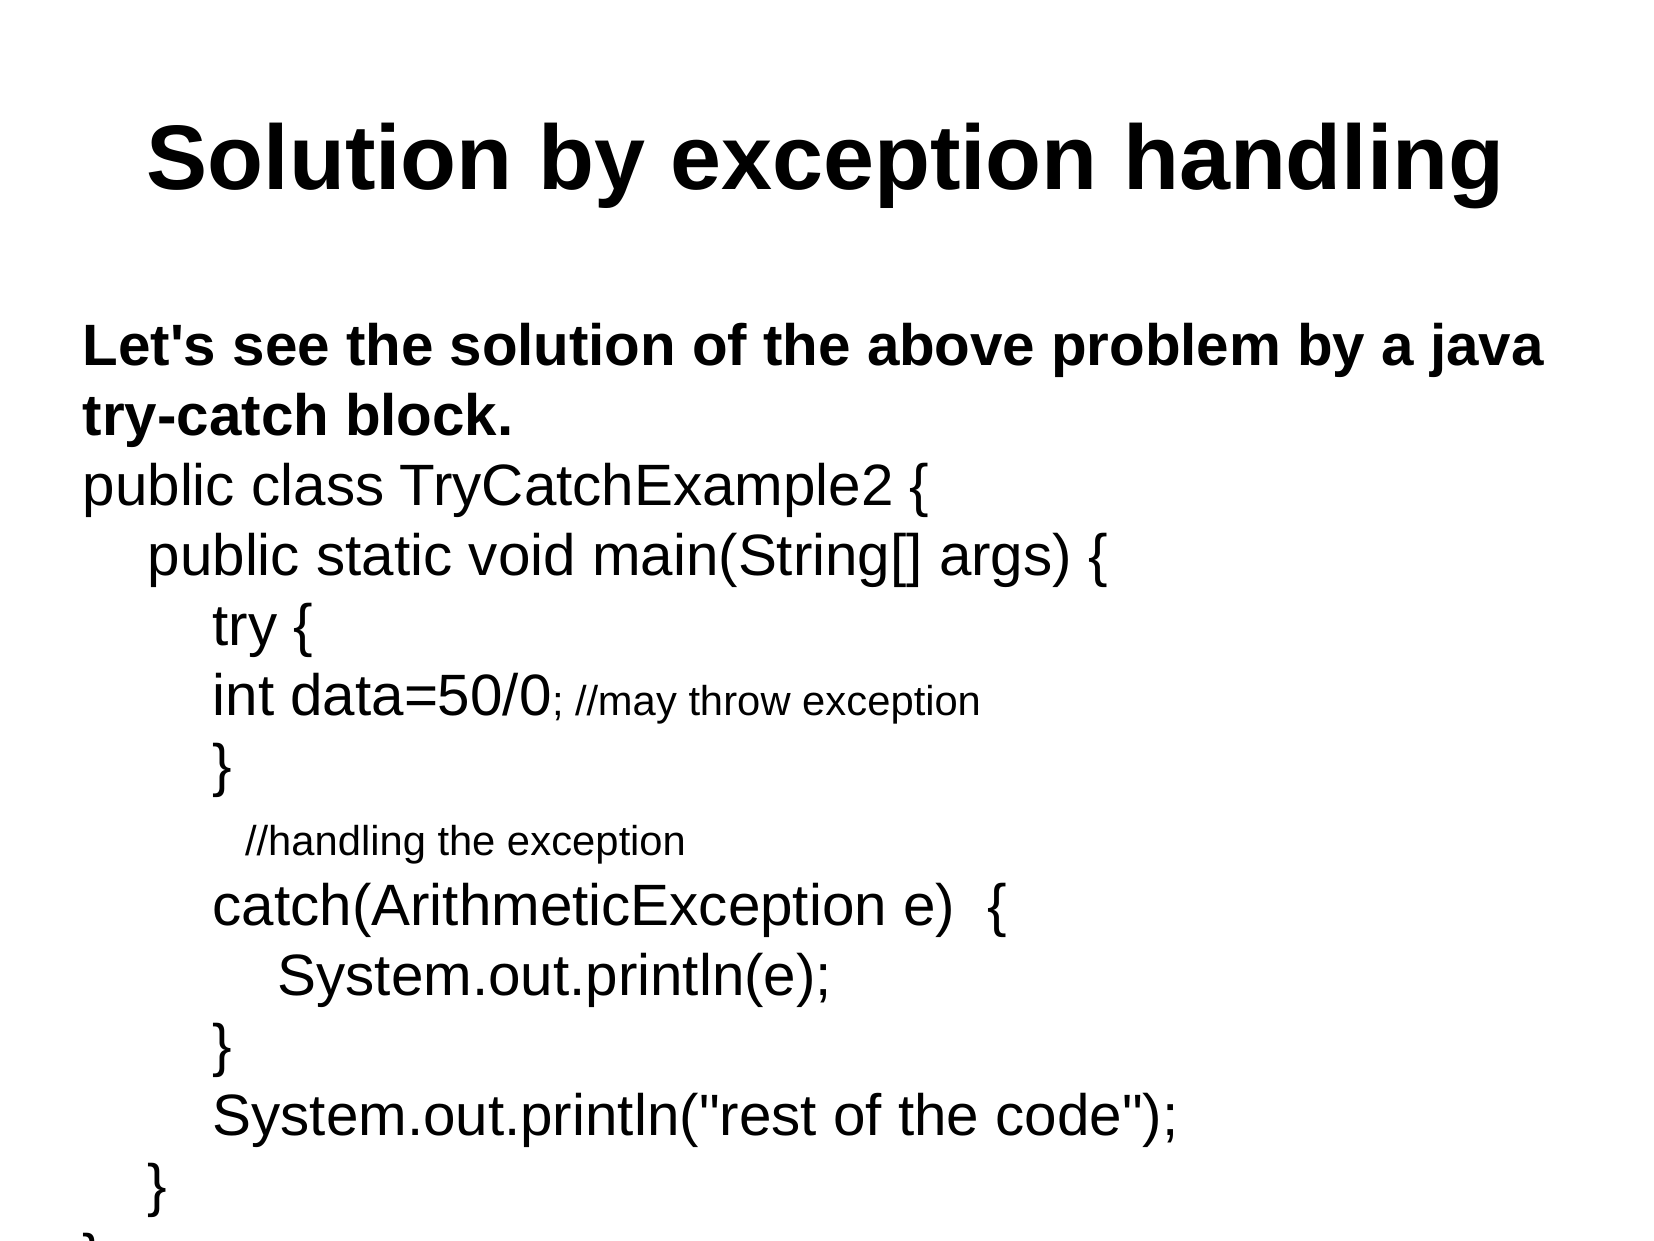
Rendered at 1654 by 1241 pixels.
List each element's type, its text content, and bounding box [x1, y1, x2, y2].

text_box Solution by exception handling [82, 16, 1571, 290]
text_box Let's see the solution of the above problem by a java try-catch block. public class TryCatchExample2 { public static void main(String[] args) { try { int data=50/0; //may throw exception } //handling the exception catch(ArithmeticException e) { System.out.println(e); } System.out.println("rest of the code"); } } [82, 307, 1571, 1217]
